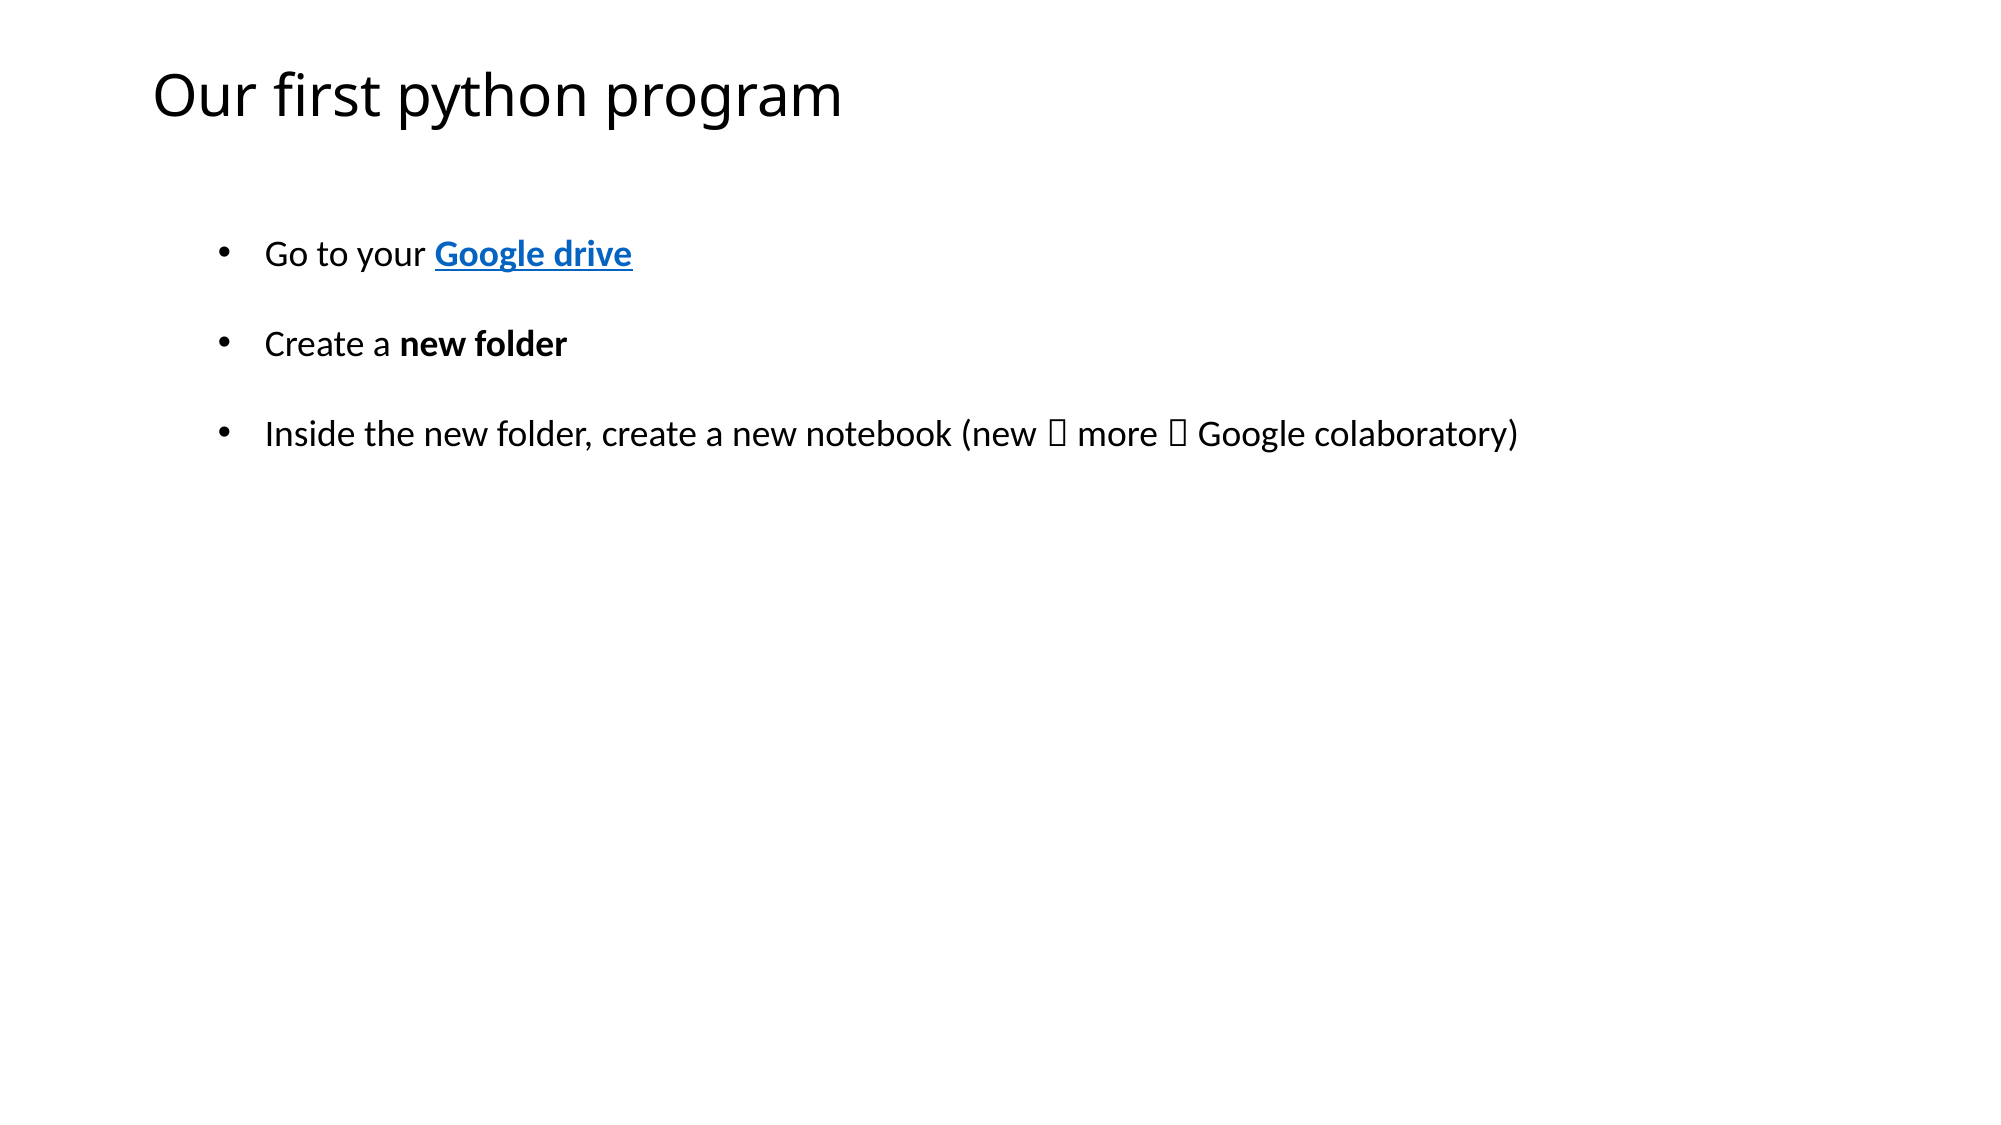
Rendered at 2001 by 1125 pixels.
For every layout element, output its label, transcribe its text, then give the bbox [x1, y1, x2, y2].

text_box Go to your Google drive Create a new folder Inside the new folder, create a new notebook (new  more  Google colaboratory) [203, 221, 1535, 506]
title Our first python program [137, 59, 1863, 136]
